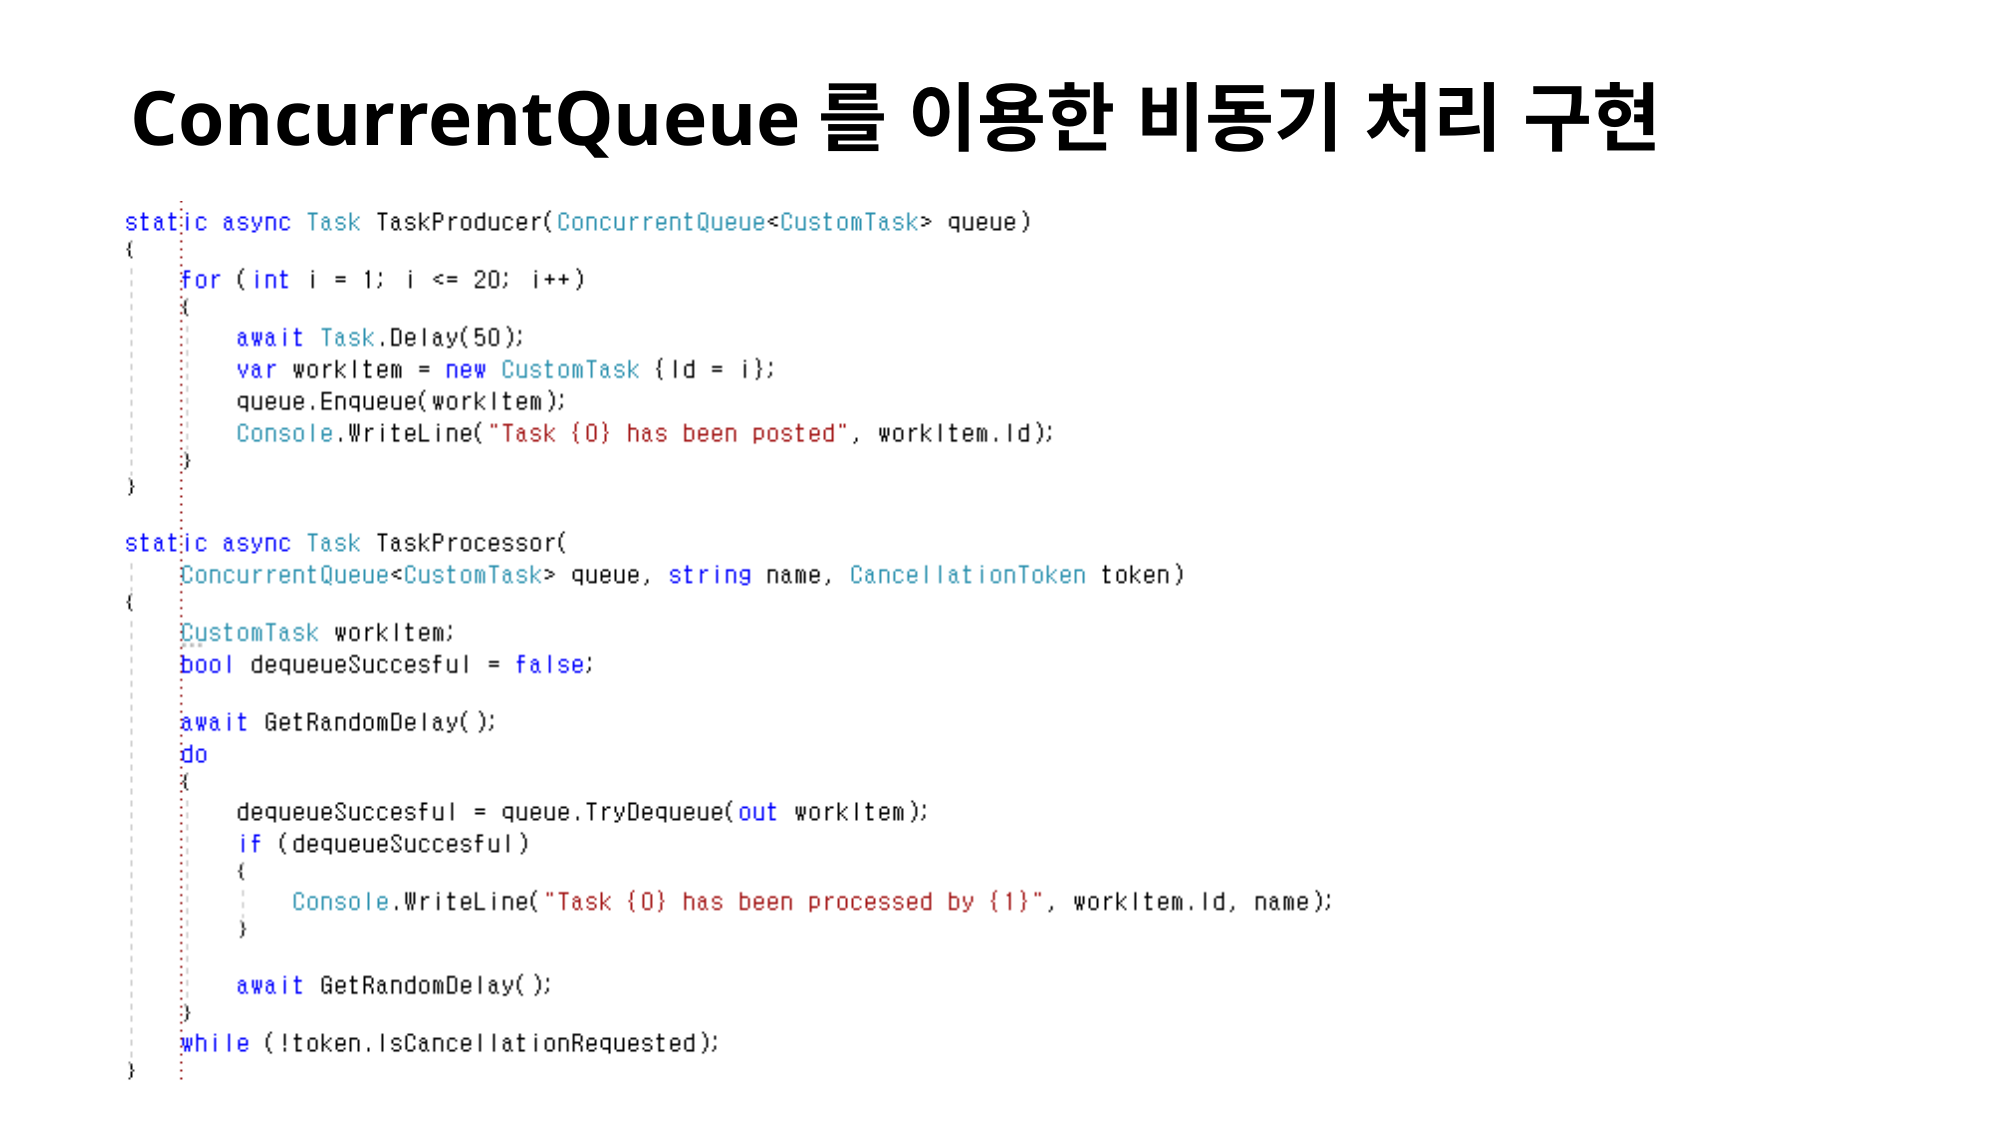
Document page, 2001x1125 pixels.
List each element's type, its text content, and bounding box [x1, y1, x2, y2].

picture [121, 201, 1350, 1084]
text_box ConcurrentQueue를 이용한 비동기 처리 구현 [115, 63, 1677, 168]
